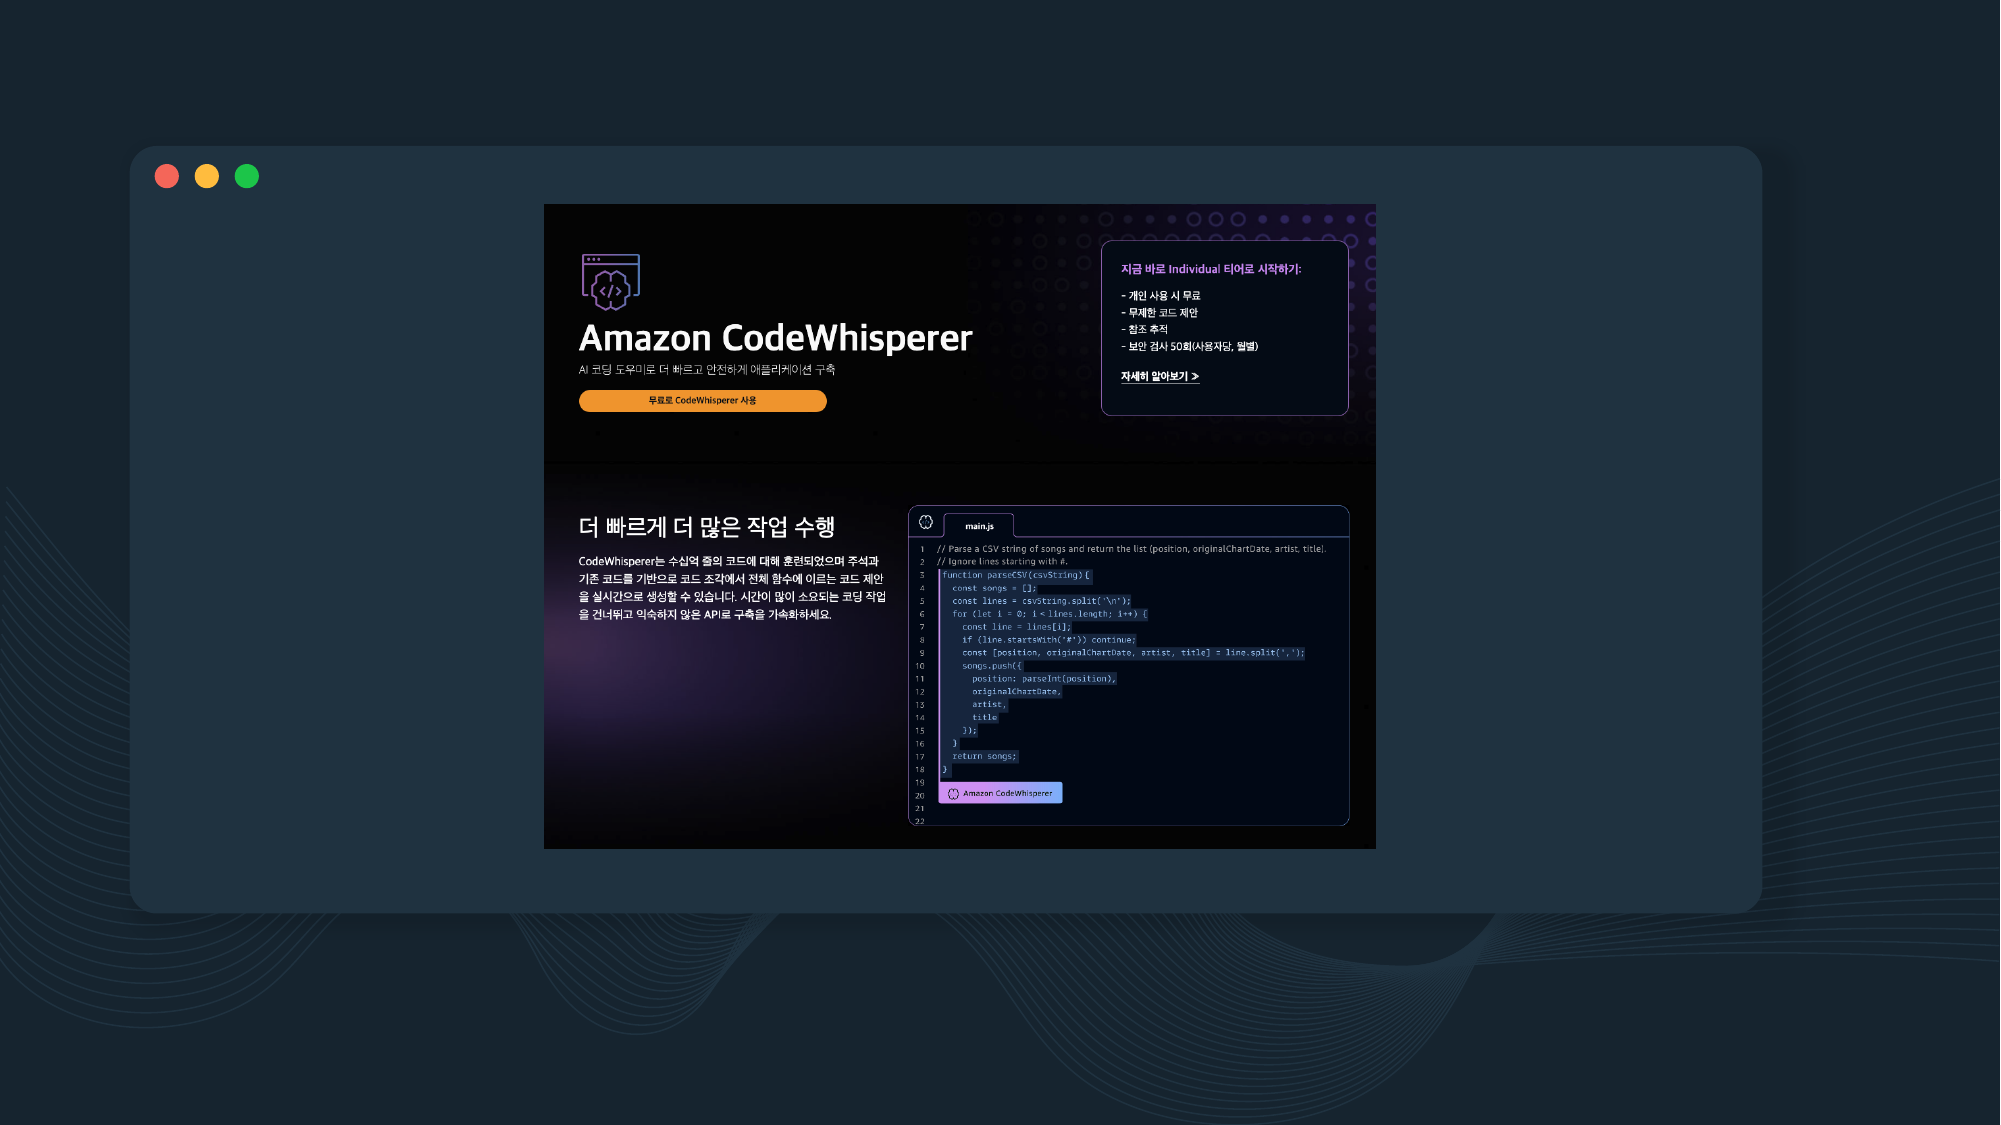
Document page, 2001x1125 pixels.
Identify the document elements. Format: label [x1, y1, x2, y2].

picture [543, 204, 1376, 850]
title [151, 138, 1430, 264]
